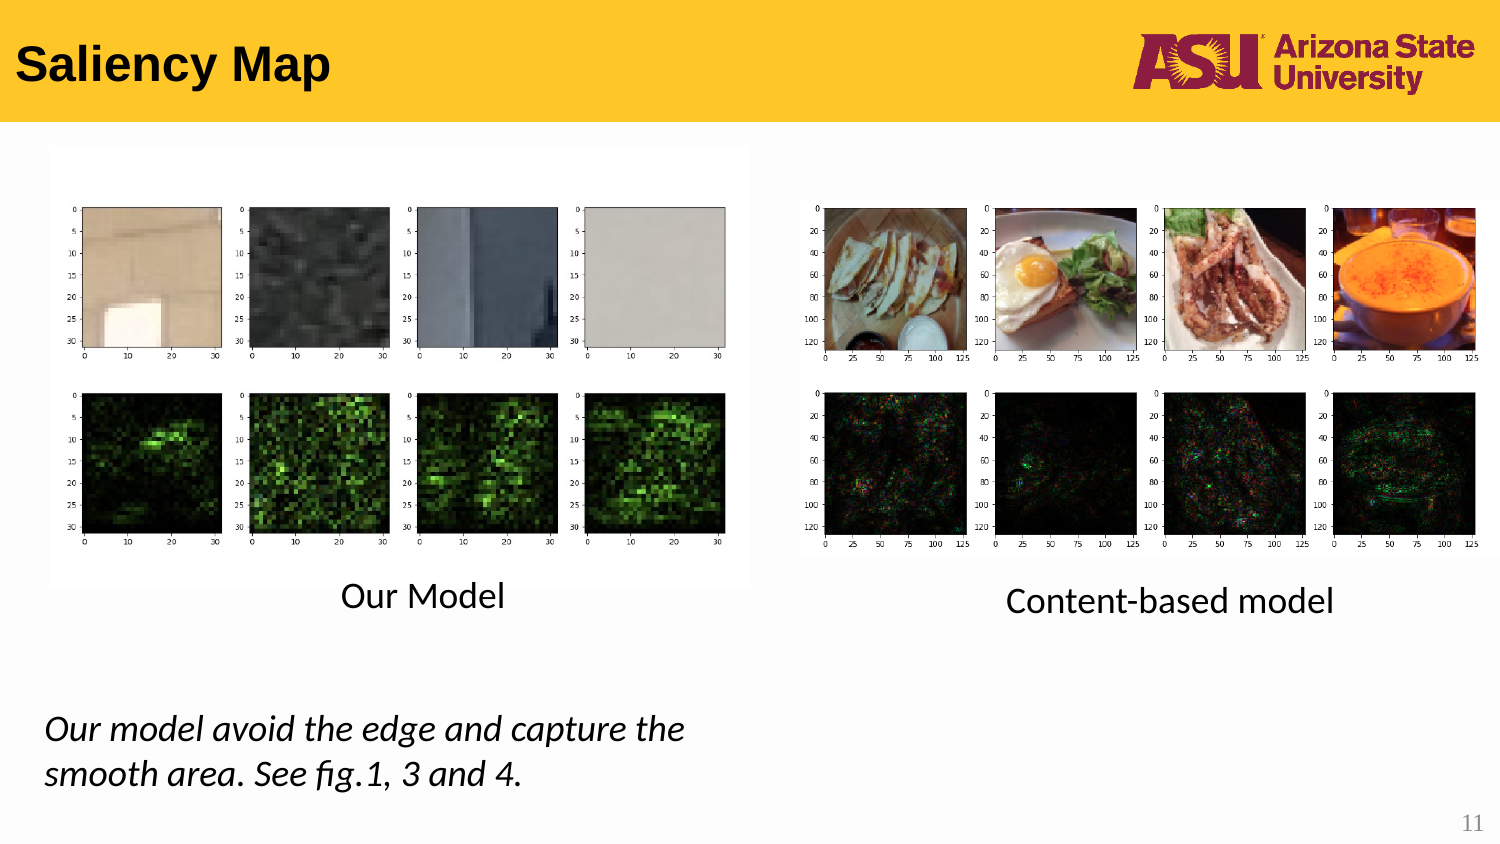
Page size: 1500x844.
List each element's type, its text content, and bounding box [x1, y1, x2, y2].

text_box Content-based model [991, 568, 1350, 628]
picture [1105, 5, 1500, 116]
text_box Our Model [326, 597, 521, 624]
picture [799, 201, 1500, 556]
text_box Our model avoid the edge and capture the smooth area. See fig.1, 3 and 4. [29, 696, 755, 802]
title Saliency Map [0, 0, 1500, 122]
slide_number 11 [1400, 798, 1500, 844]
picture [49, 146, 751, 589]
